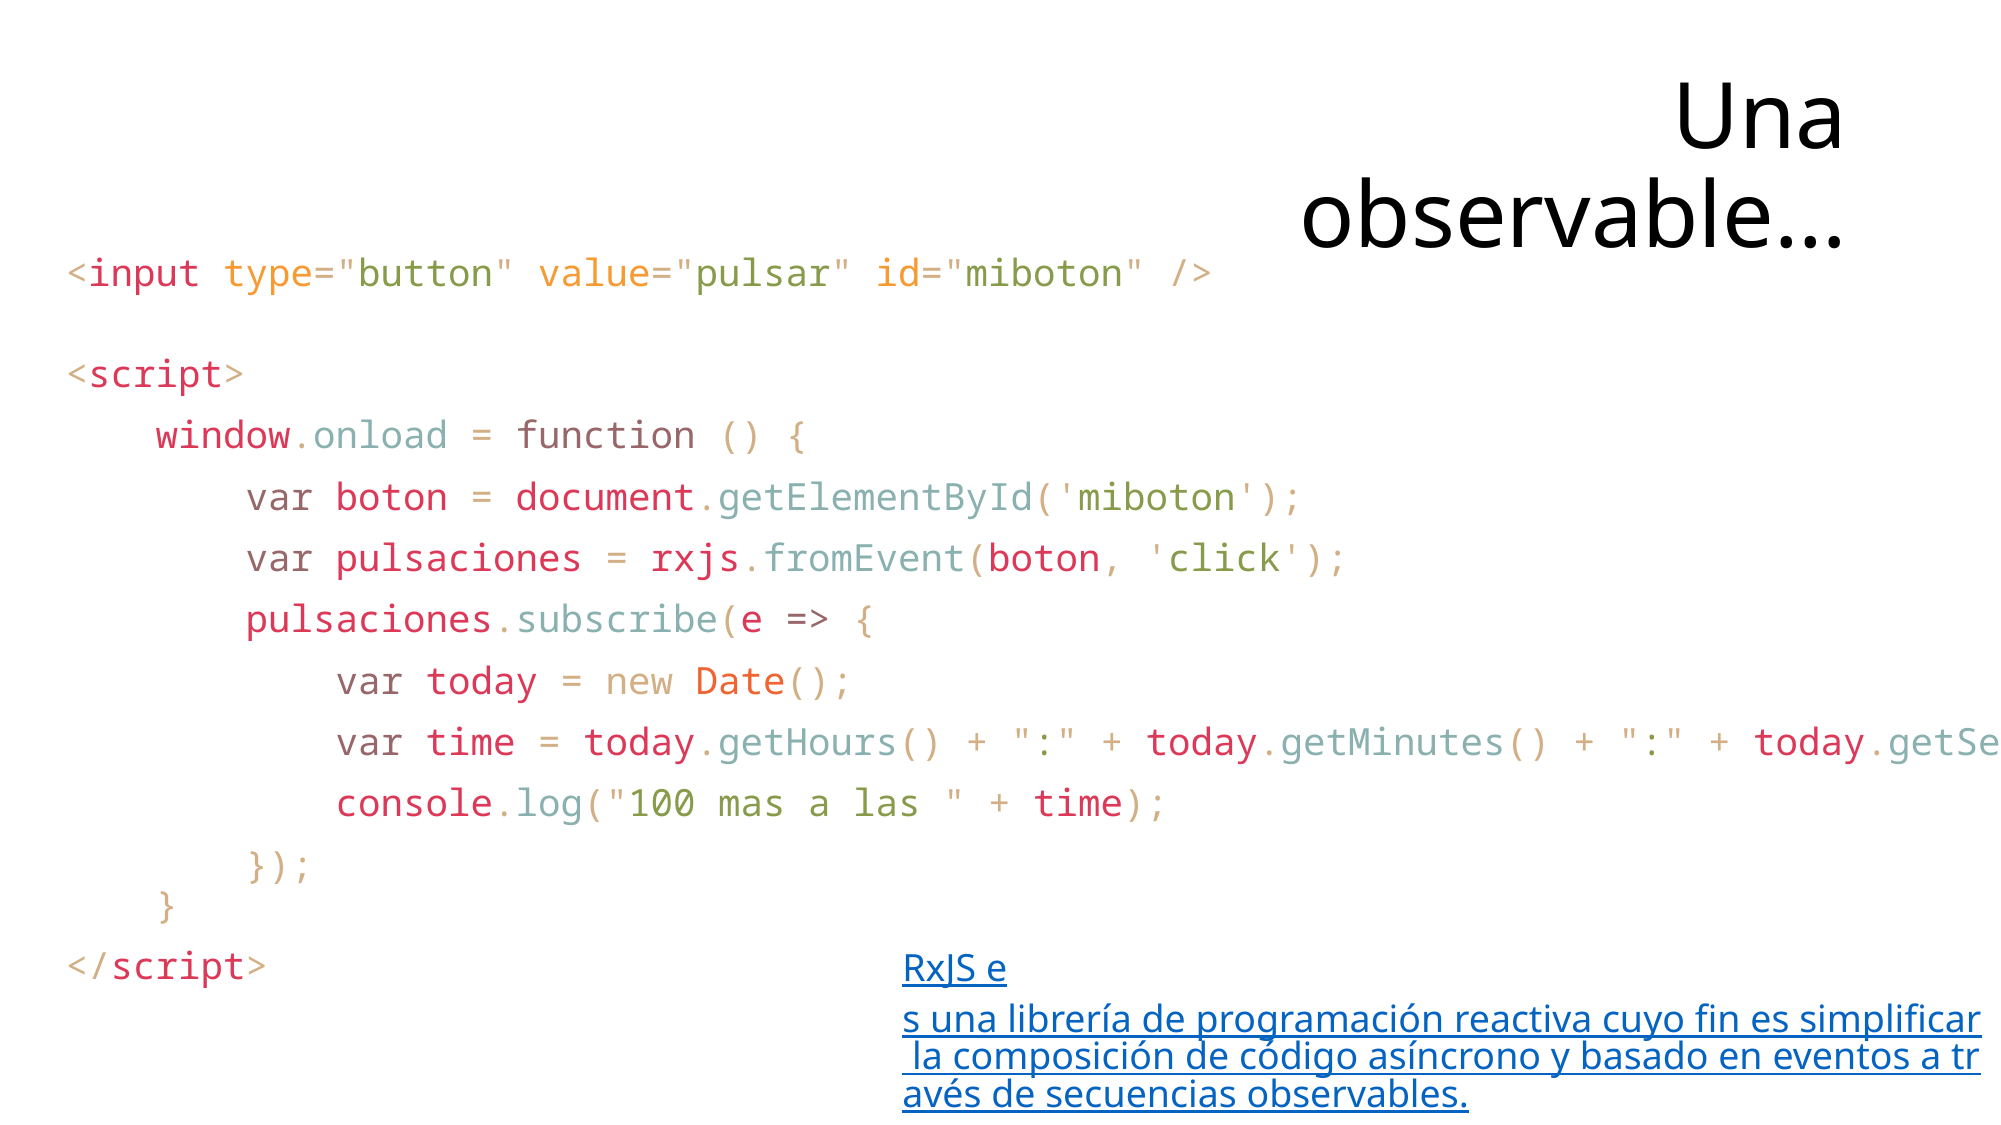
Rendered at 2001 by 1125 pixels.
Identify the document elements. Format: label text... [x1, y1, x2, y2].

title Una observable… [1168, 59, 1863, 246]
list <input type="button" value="pulsar" id="miboton" /> <script> window.onload = function () { var boton = document.getElementById('miboton'); var pulsaciones = rxjs.fromEvent(boton, 'click'); pulsaciones.subscribe(e => { var today = new Date(); var time = today.getHours() + ":" + today.getMinutes() + ":" + today.getSeconds(); console.log("100 mas a las " + time); }); } </script> [0, 246, 2000, 1024]
text_box RxJS es una librería de programación reactiva cuyo fin es simplificar la composición de código asíncrono y basado en eventos a través de secuencias observables. [887, 936, 2000, 1054]
